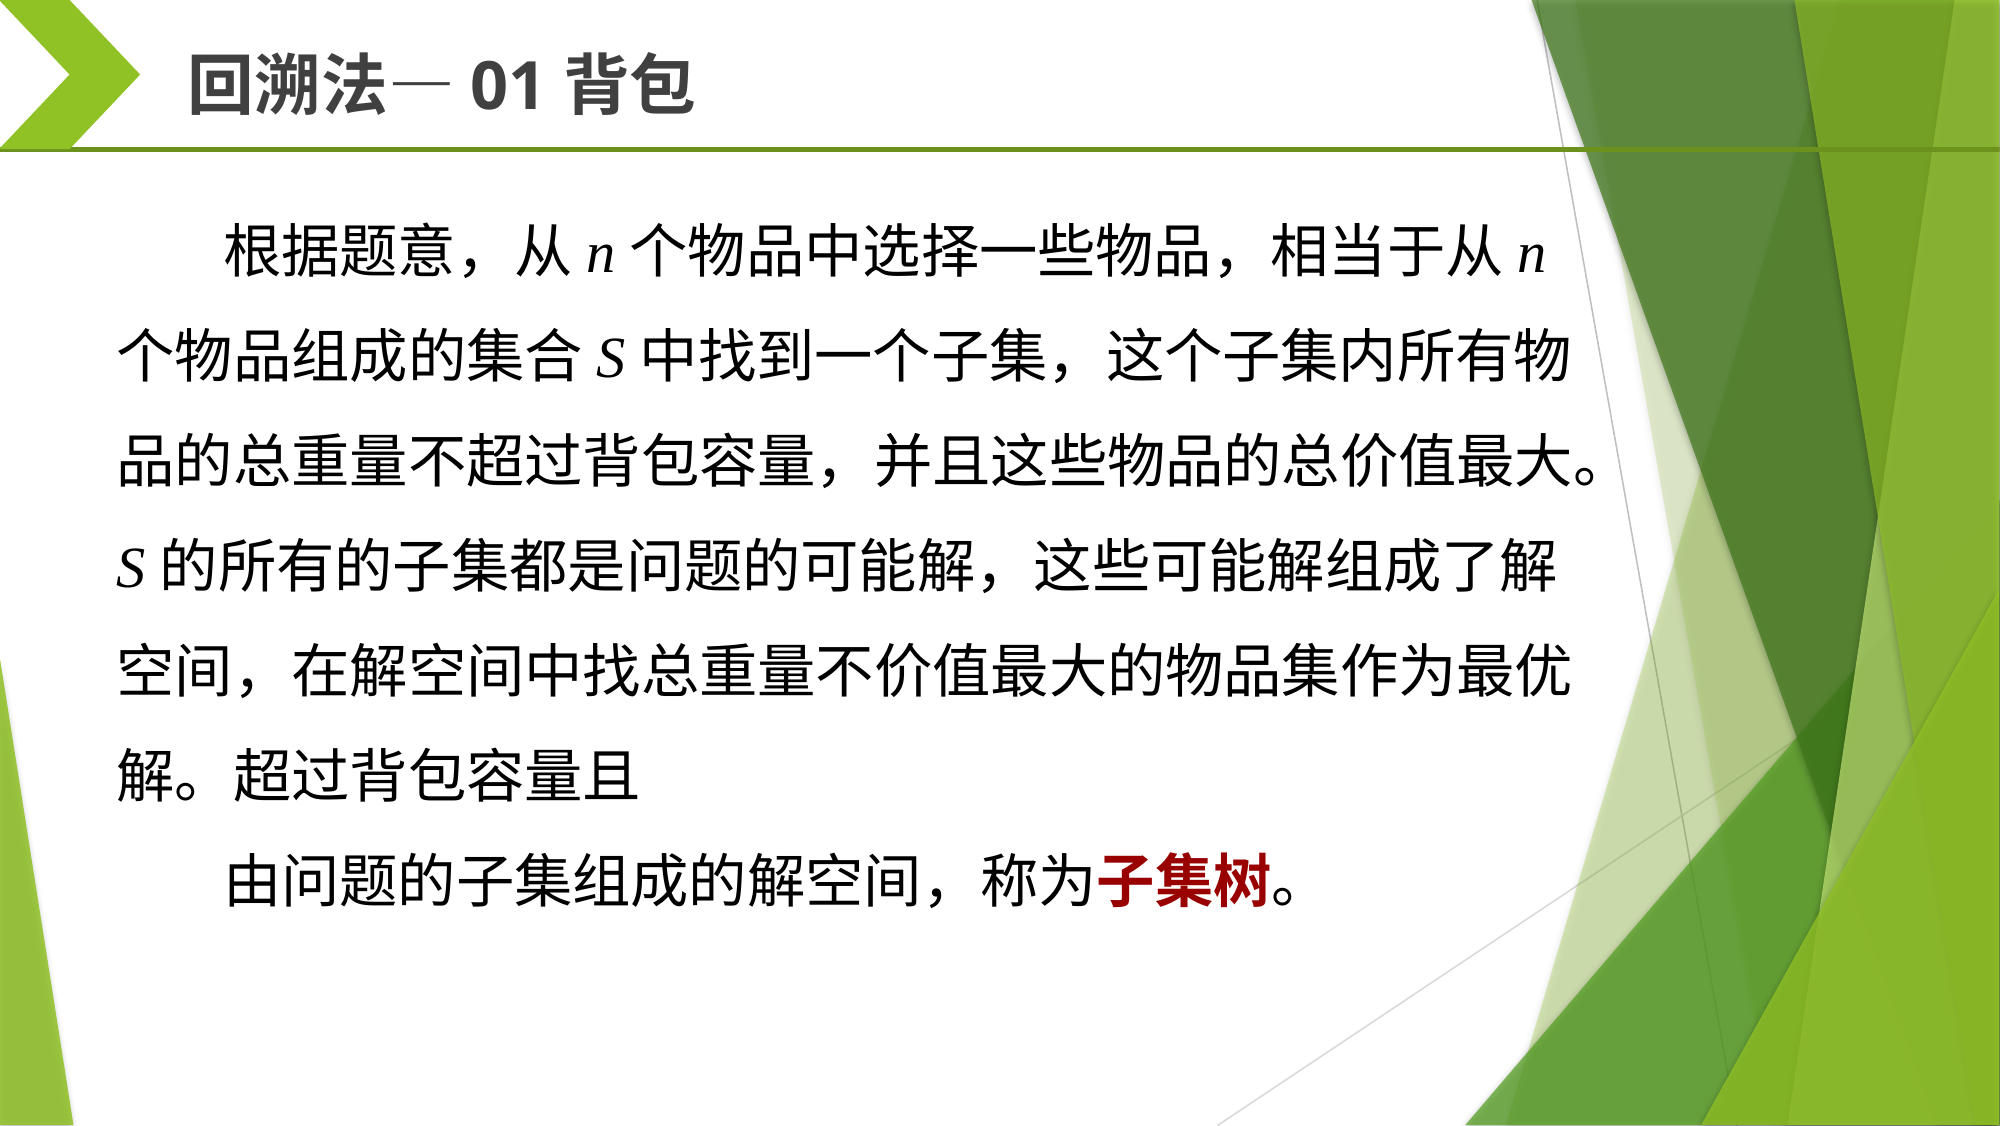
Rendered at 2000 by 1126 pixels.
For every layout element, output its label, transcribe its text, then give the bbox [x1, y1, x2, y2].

text_box 回溯法—01背包 [173, 35, 823, 131]
text_box [0, 0, 142, 148]
text_box 根据题意，从n个物品中选择一些物品，相当于从n个物品组成的集合S中找到一个子集，这个子集内所有物品的总重量不超过背包容量，并且这些物品的总价值最大。S的所有的子集都是问题的可能解，这些可能解组成了解空间，在解空间中找总重量不价值最大的物品集作为最优解。超过背包容量且 由问题的子集组成的解空间，称为子集树。 [102, 171, 1612, 921]
